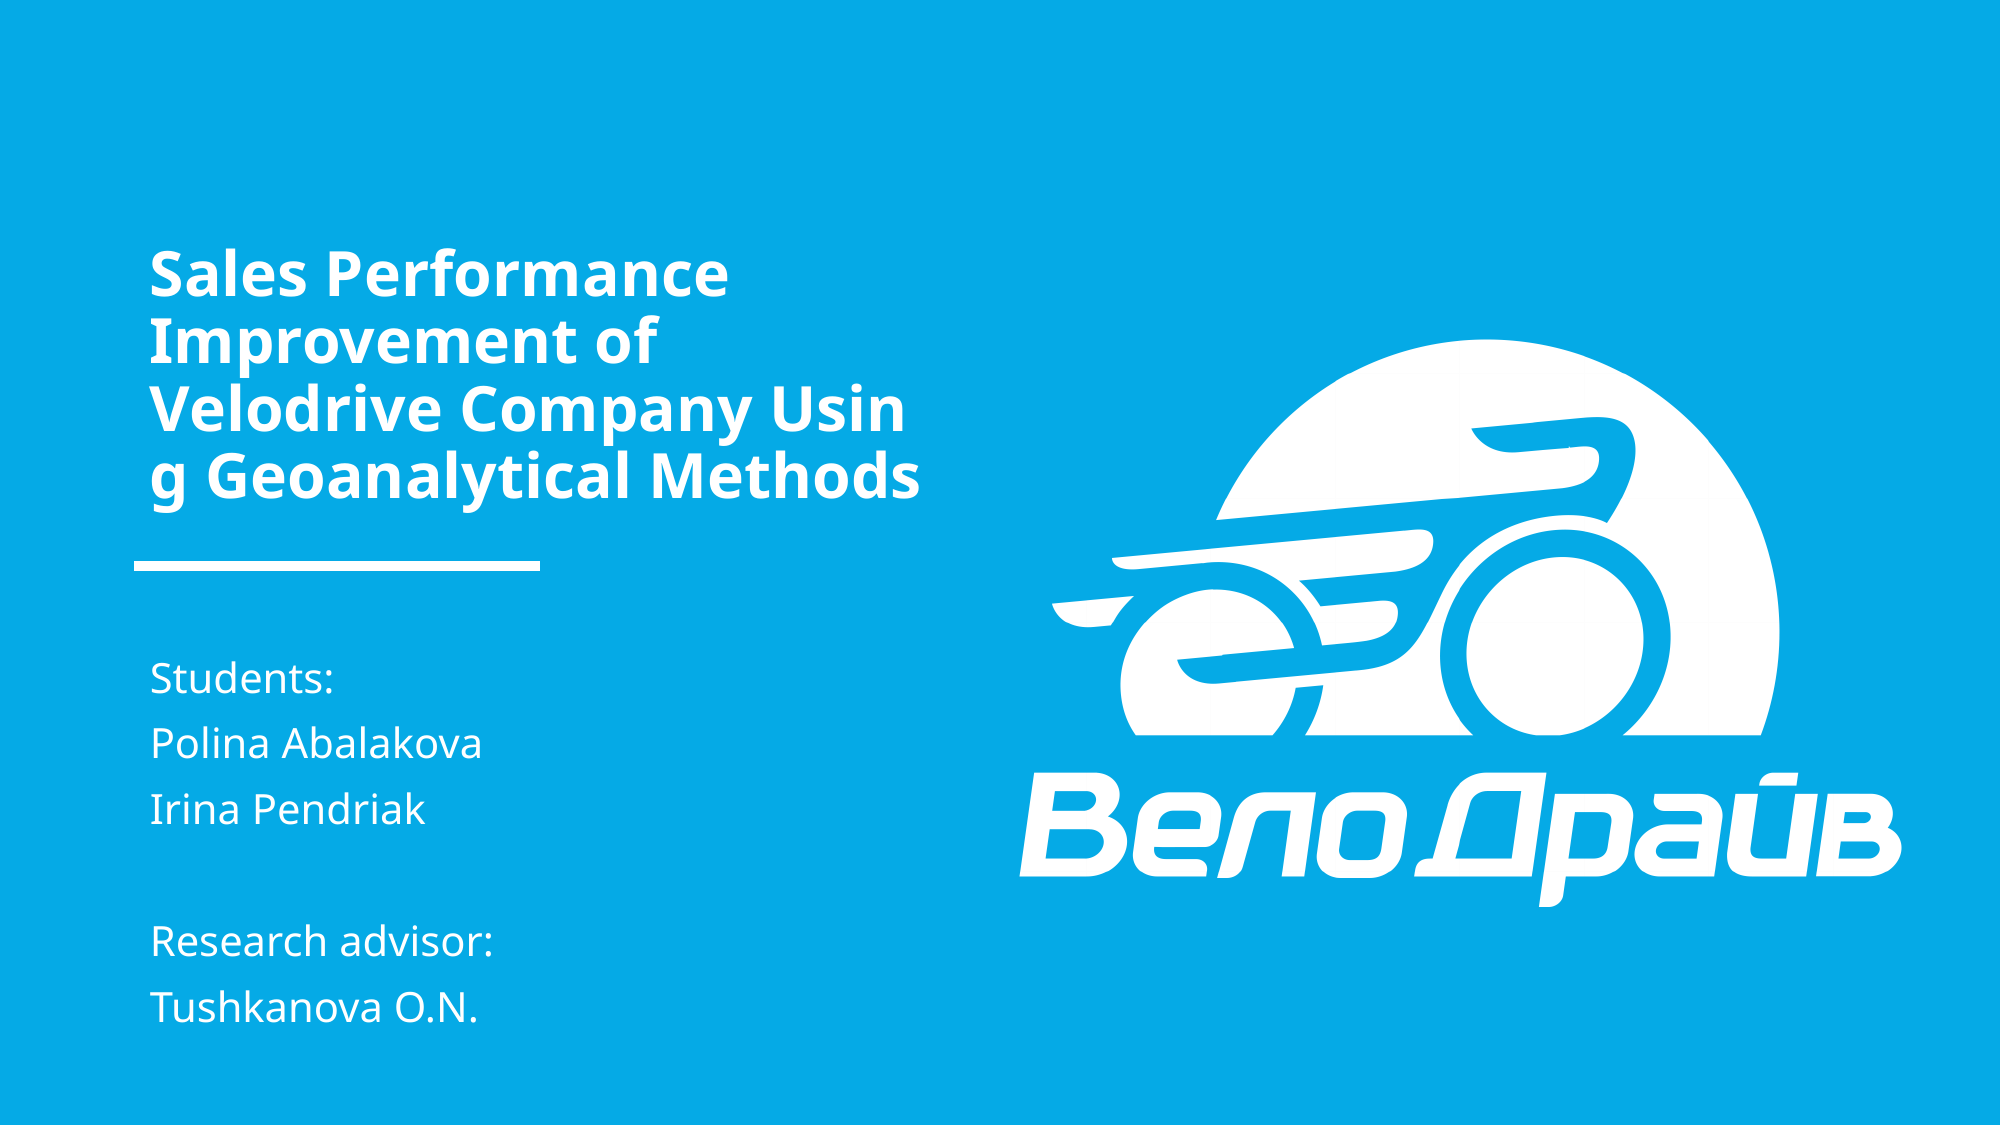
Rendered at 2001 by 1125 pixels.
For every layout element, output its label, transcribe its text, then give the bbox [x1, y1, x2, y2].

title Sales ​​Performance Improvement of ​​ Velodrive Company Using Geoanalytical ​​Methods​ [134, 125, 962, 520]
text_box [134, 561, 540, 571]
picture [1317, 793, 1406, 877]
picture [1121, 340, 1779, 735]
picture [1817, 794, 1901, 876]
picture [1053, 597, 1131, 627]
picture [1540, 794, 1633, 906]
picture [1635, 794, 1722, 876]
picture [1218, 793, 1315, 877]
picture [1415, 773, 1546, 876]
picture [1020, 773, 1127, 876]
picture [1728, 794, 1817, 876]
subtitle Students: Polina Abalakova Irina Pendriak Research advisor: Tushkanova O.N. [134, 649, 651, 1045]
picture [1467, 558, 1643, 735]
picture [1113, 530, 1433, 645]
picture [1133, 793, 1221, 876]
picture [1760, 773, 1797, 785]
